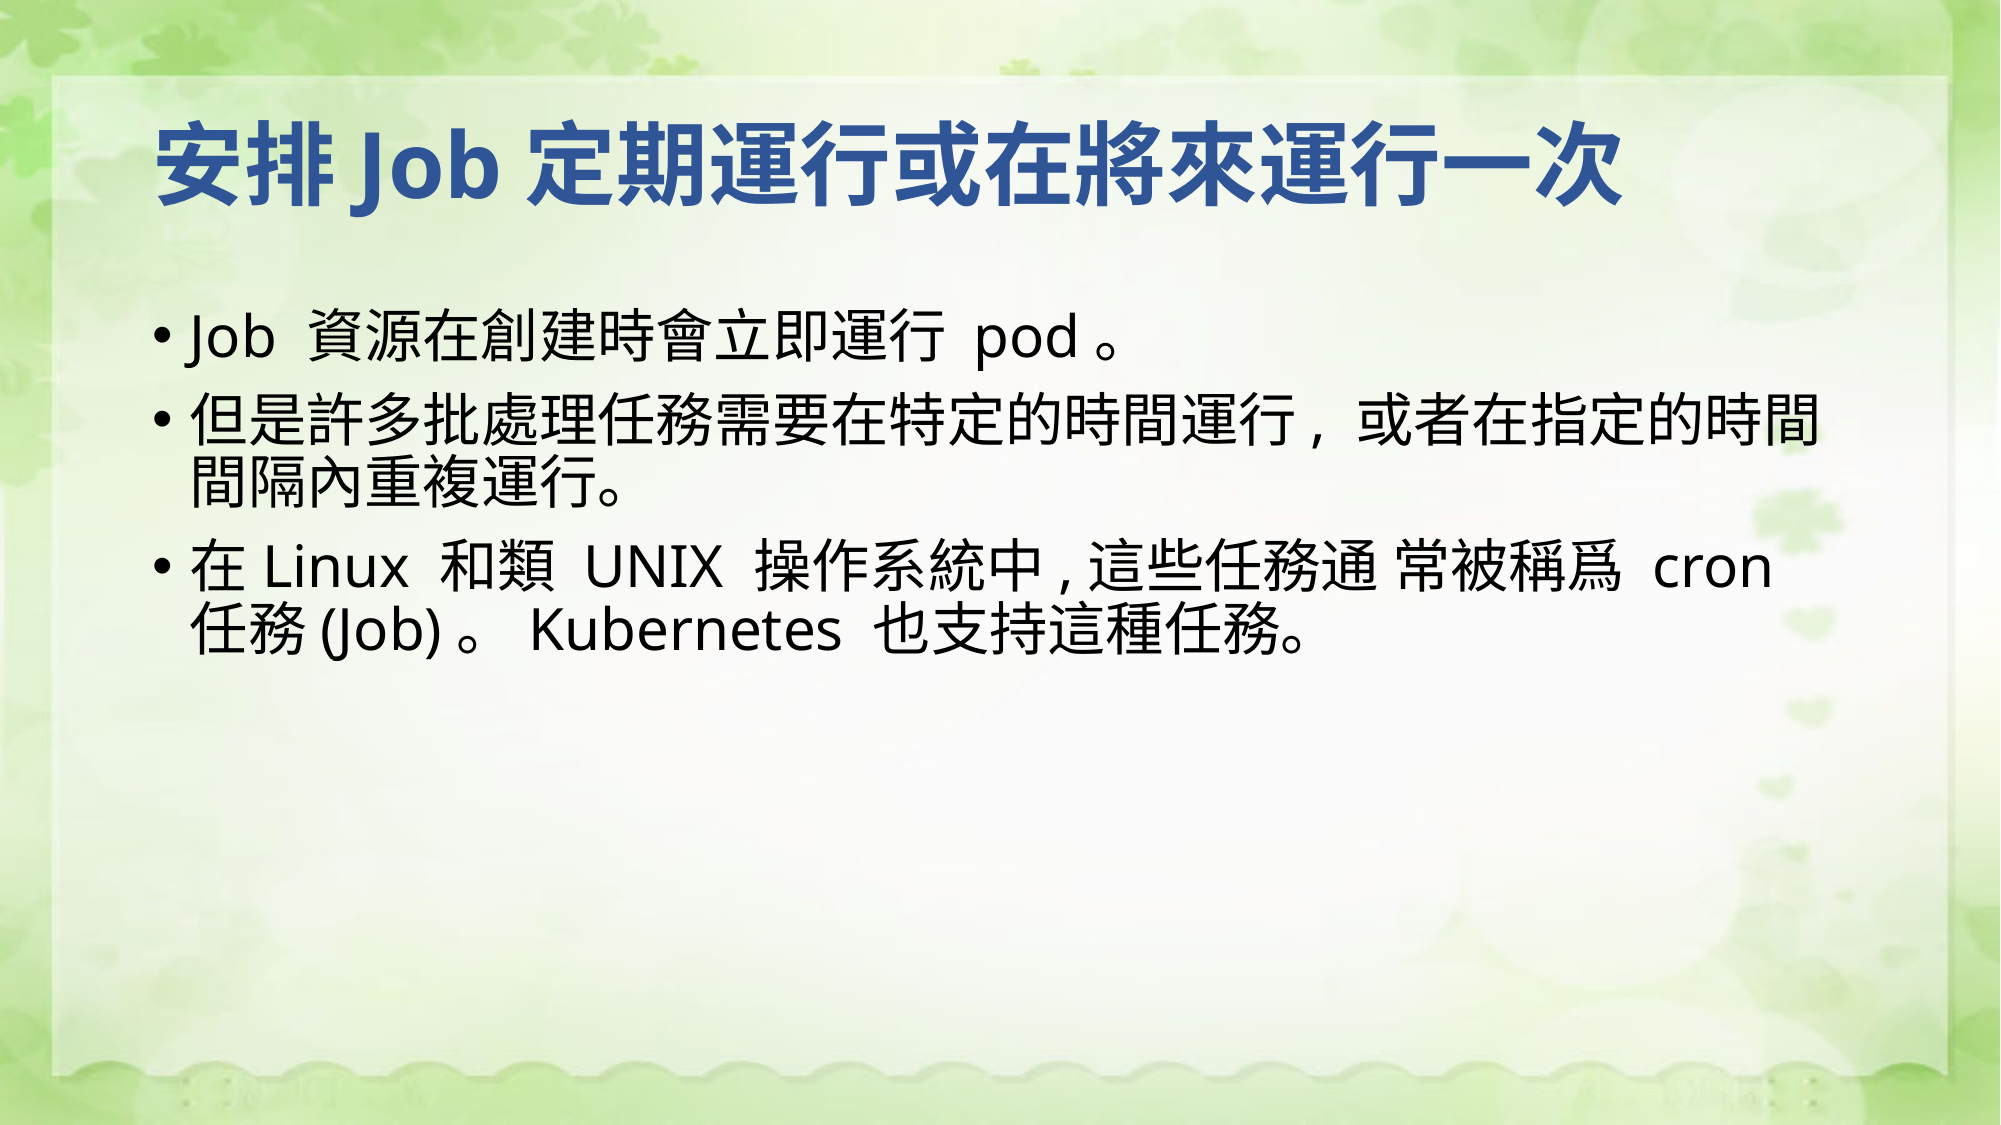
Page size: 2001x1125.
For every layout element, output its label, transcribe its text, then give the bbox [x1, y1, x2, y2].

list Job 資源在創建時會立即運行 pod。 但是許多批處理任務需要在特定的時間運行, 或者在指定的時間間隔內重複運行。 在Linux 和類 UNIX 操作系統中,這些任務通 常被稱爲 cron 任務(Job)。Kubernetes 也支持這種任務。 [137, 299, 1863, 1014]
title 安排Job定期運行或在將來運行一次 [137, 59, 1863, 278]
picture [0, 0, 2001, 1125]
